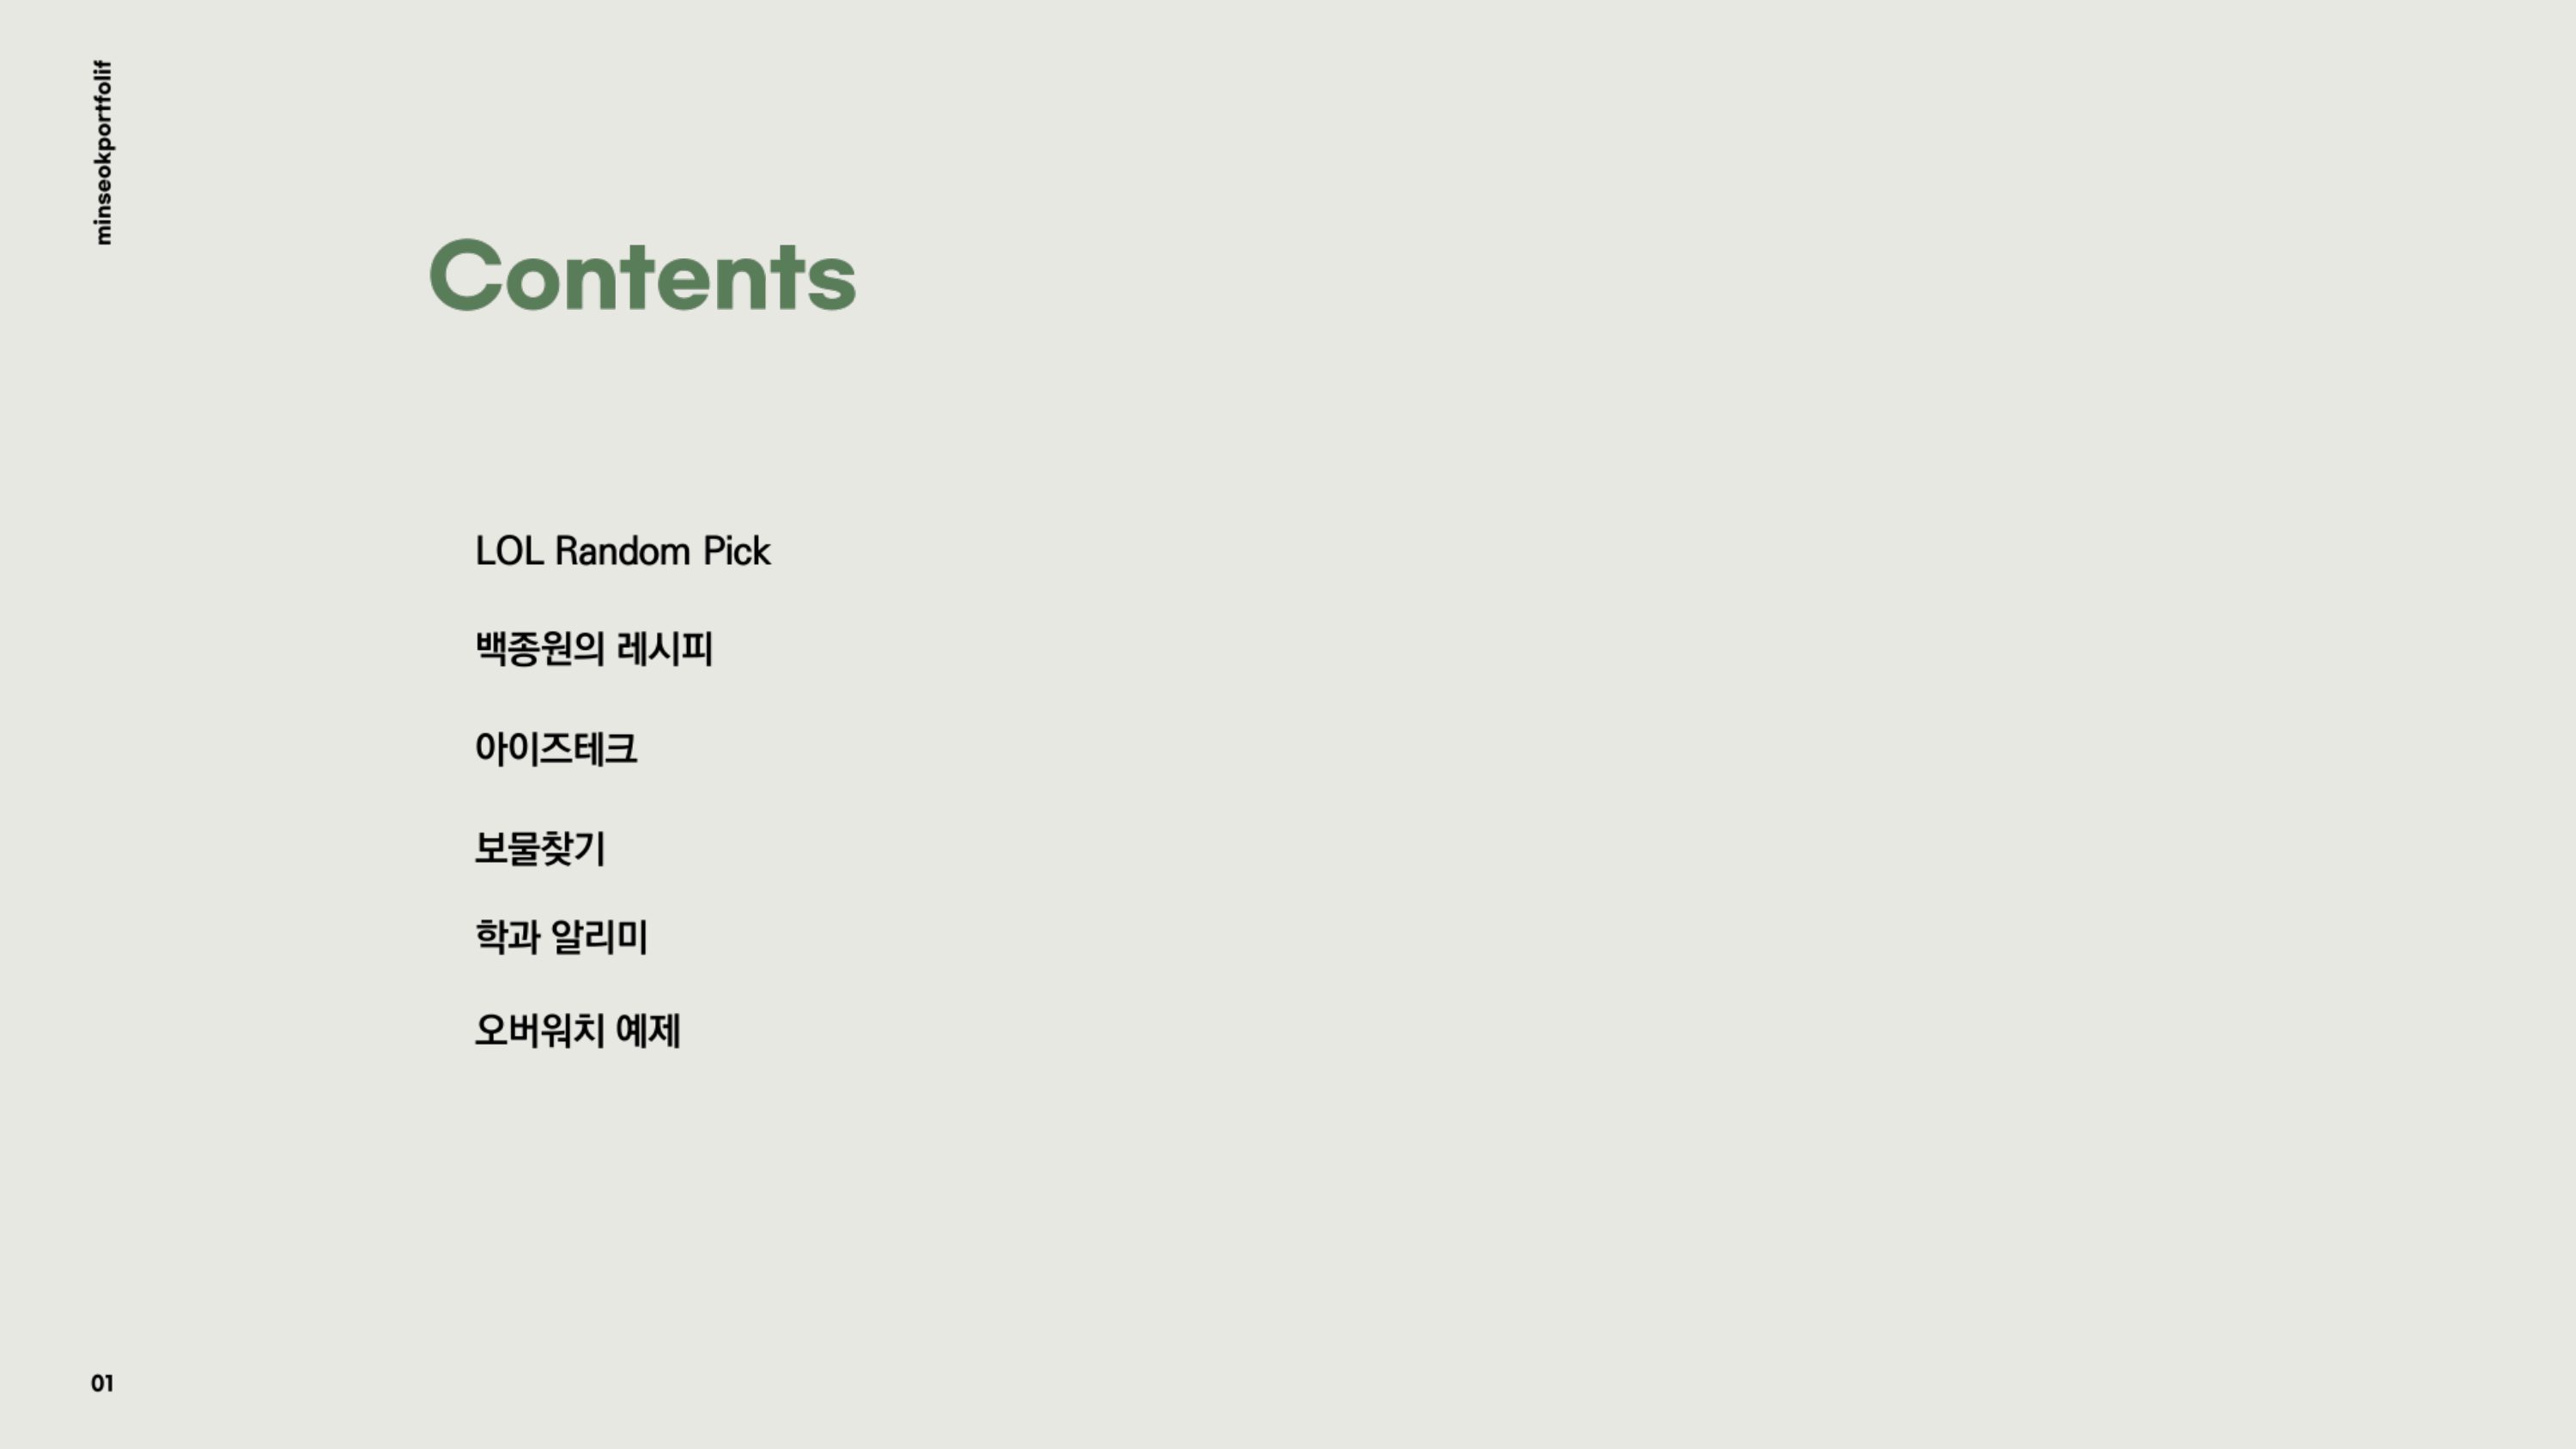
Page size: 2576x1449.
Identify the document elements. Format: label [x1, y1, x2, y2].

picture [469, 818, 624, 894]
picture [469, 718, 657, 795]
picture [469, 999, 700, 1076]
picture [415, 211, 897, 373]
picture [469, 906, 667, 982]
picture [469, 520, 791, 596]
picture [88, 1368, 125, 1407]
picture [0, 52, 218, 273]
picture [469, 618, 732, 694]
